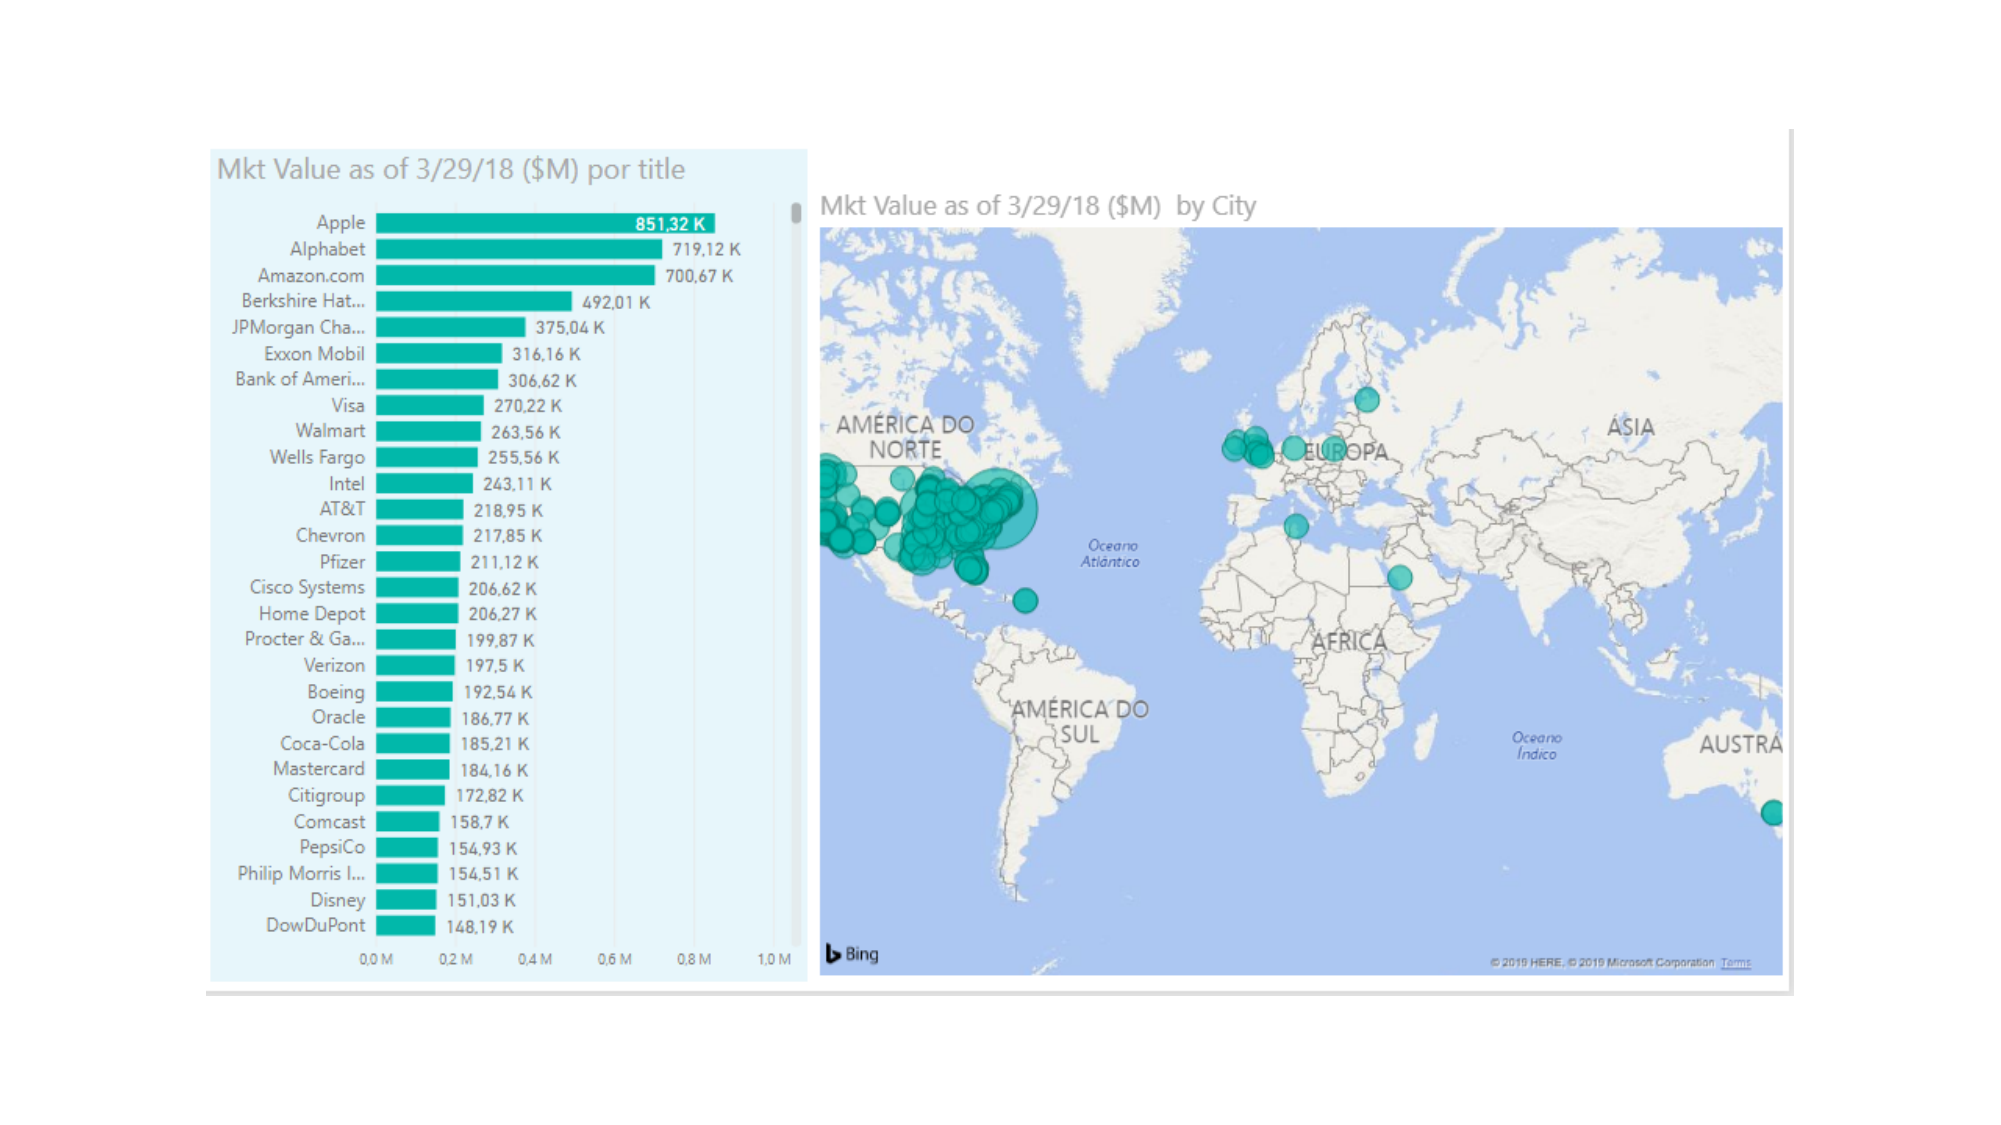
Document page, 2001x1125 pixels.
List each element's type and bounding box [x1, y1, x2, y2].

picture [206, 129, 1794, 996]
